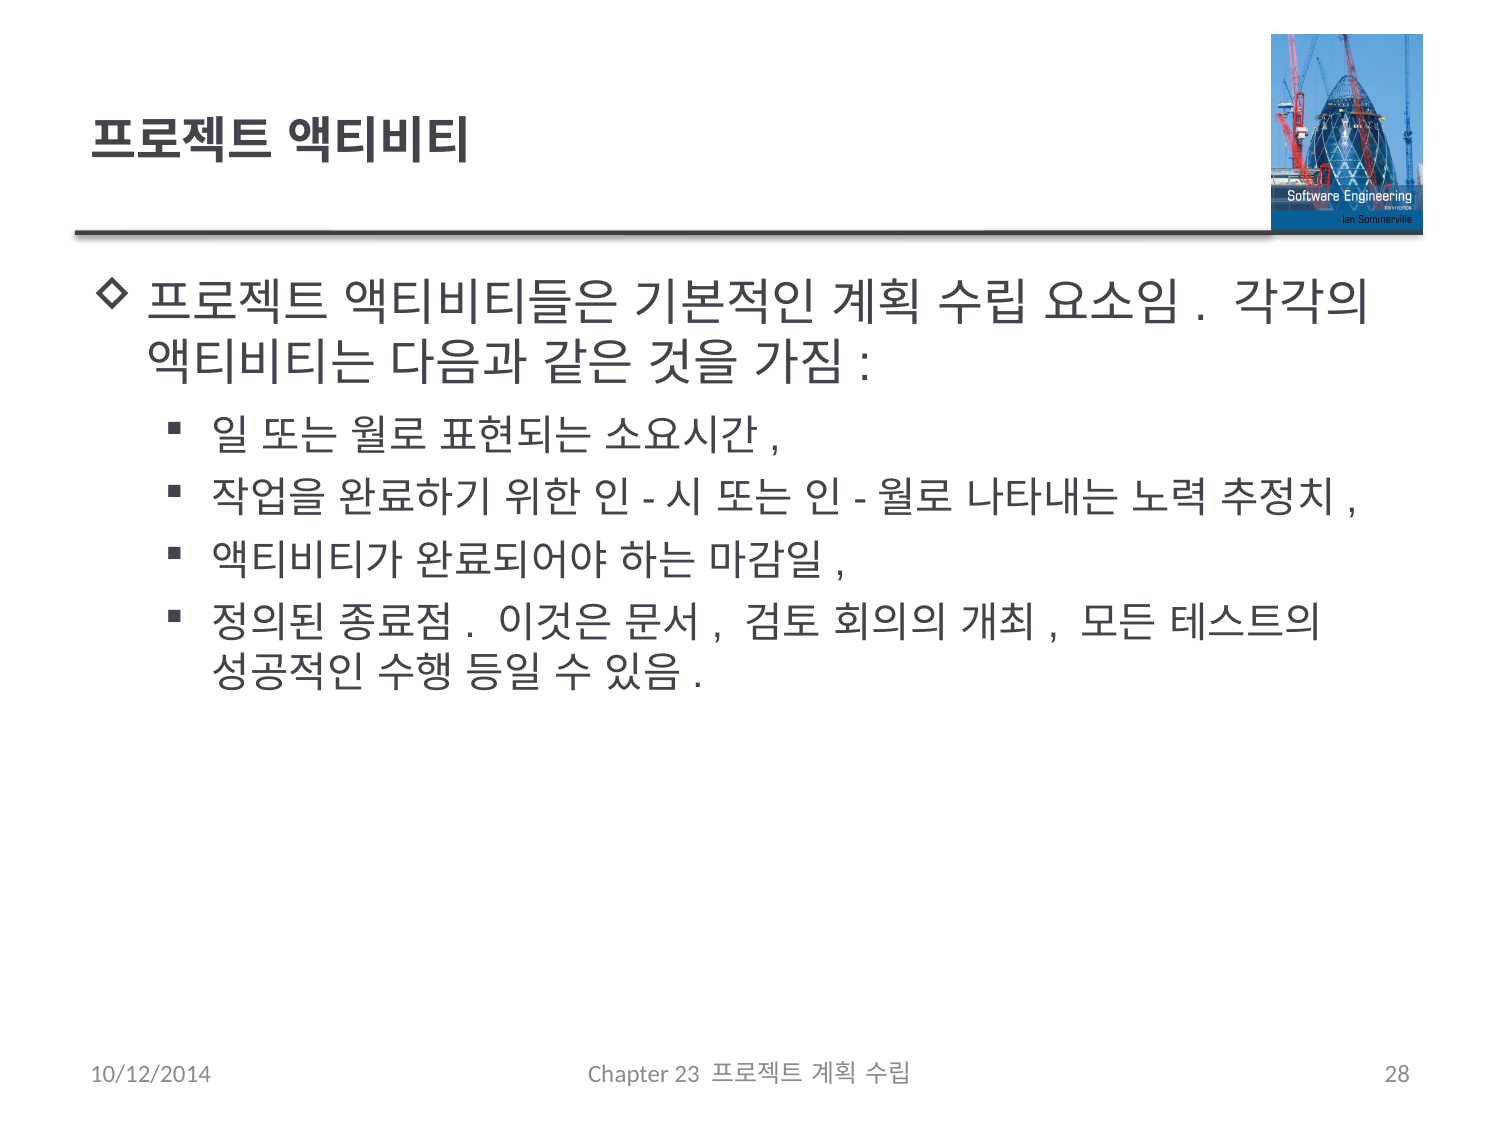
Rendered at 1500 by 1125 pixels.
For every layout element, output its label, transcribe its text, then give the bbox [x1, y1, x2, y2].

picture [1271, 34, 1423, 230]
slide_number 28 [1074, 1042, 1425, 1103]
list 프로젝트 액티비티들은 기본적인 계획 수립 요소임. 각각의 액티비티는 다음과 같은 것을 가짐: 일 또는 월로 표현되는 소요시간, 작업을 완료하기 위한 인-시 또는 인-월로 나타내는 노력 추정치, 액티비티가 완료되어야 하는 마감일, 정의된 종료점. 이것은 문서, 검토 회의의 개최, 모든 테스트의 성공적인 수행 등일 수 있음. [75, 262, 1425, 1005]
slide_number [75, 1042, 425, 1103]
title 프로젝트 액티비티 [74, 44, 1272, 233]
footer Chapter 23 프로젝트 계획 수립 [512, 1042, 988, 1103]
